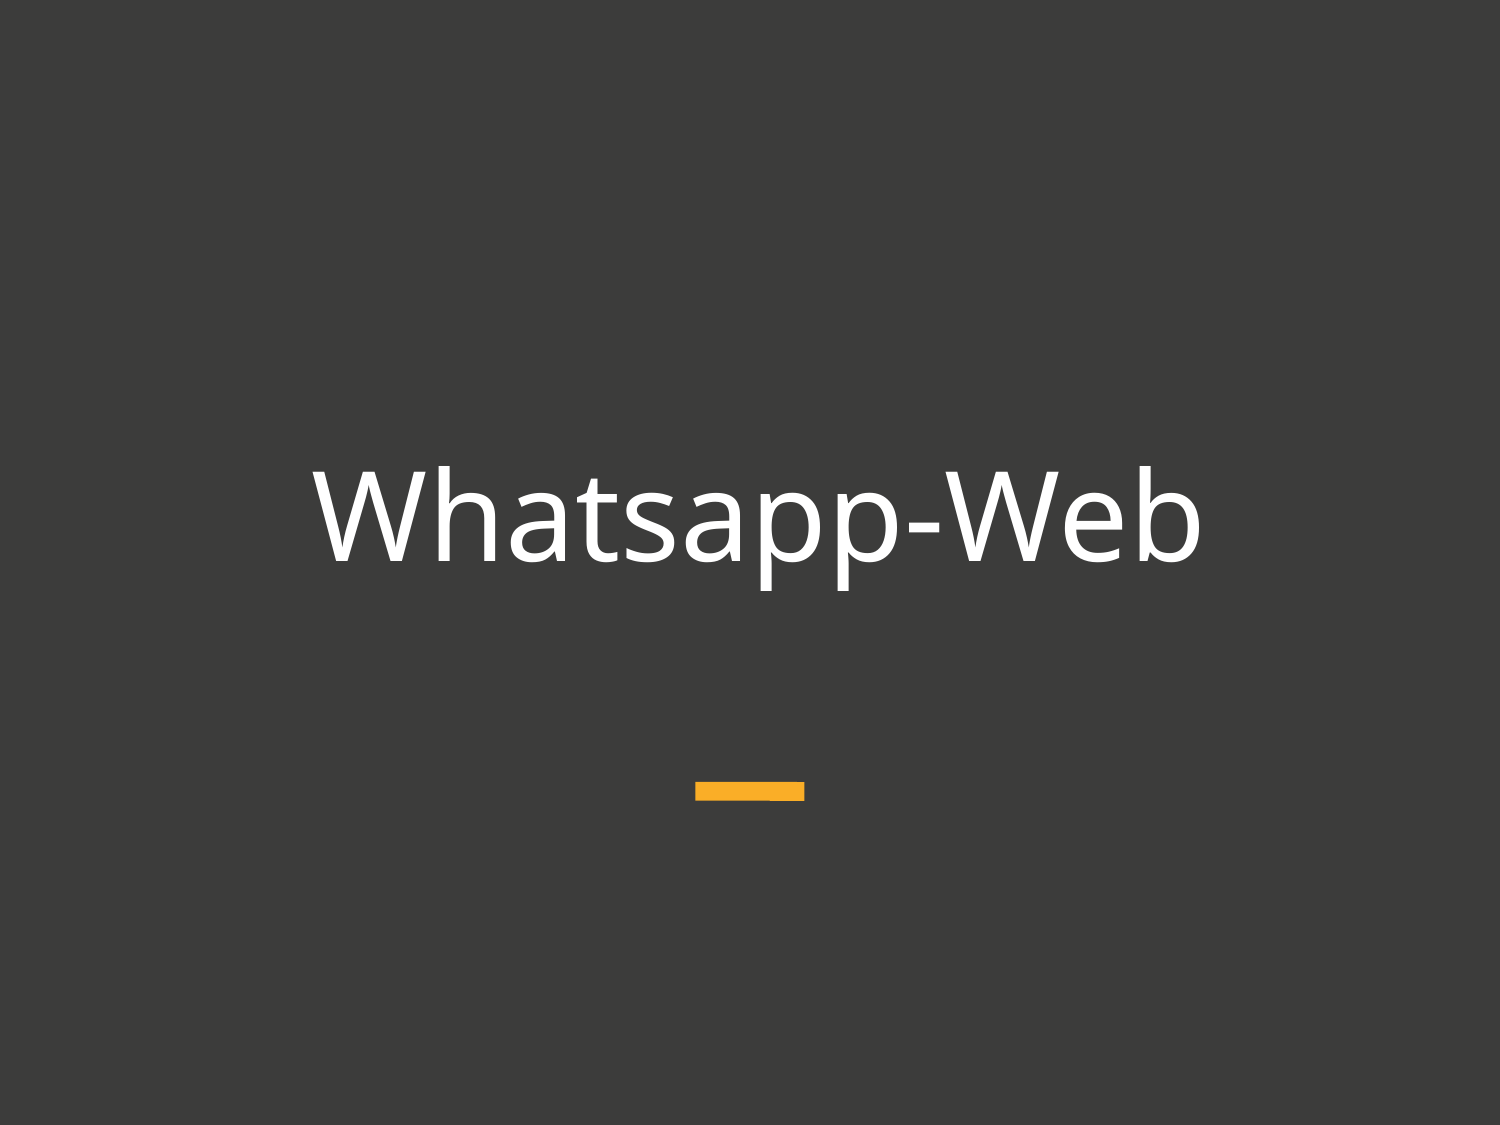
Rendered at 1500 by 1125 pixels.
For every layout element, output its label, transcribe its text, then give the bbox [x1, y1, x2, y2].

text_box Whatsapp-Web [89, 109, 1429, 915]
